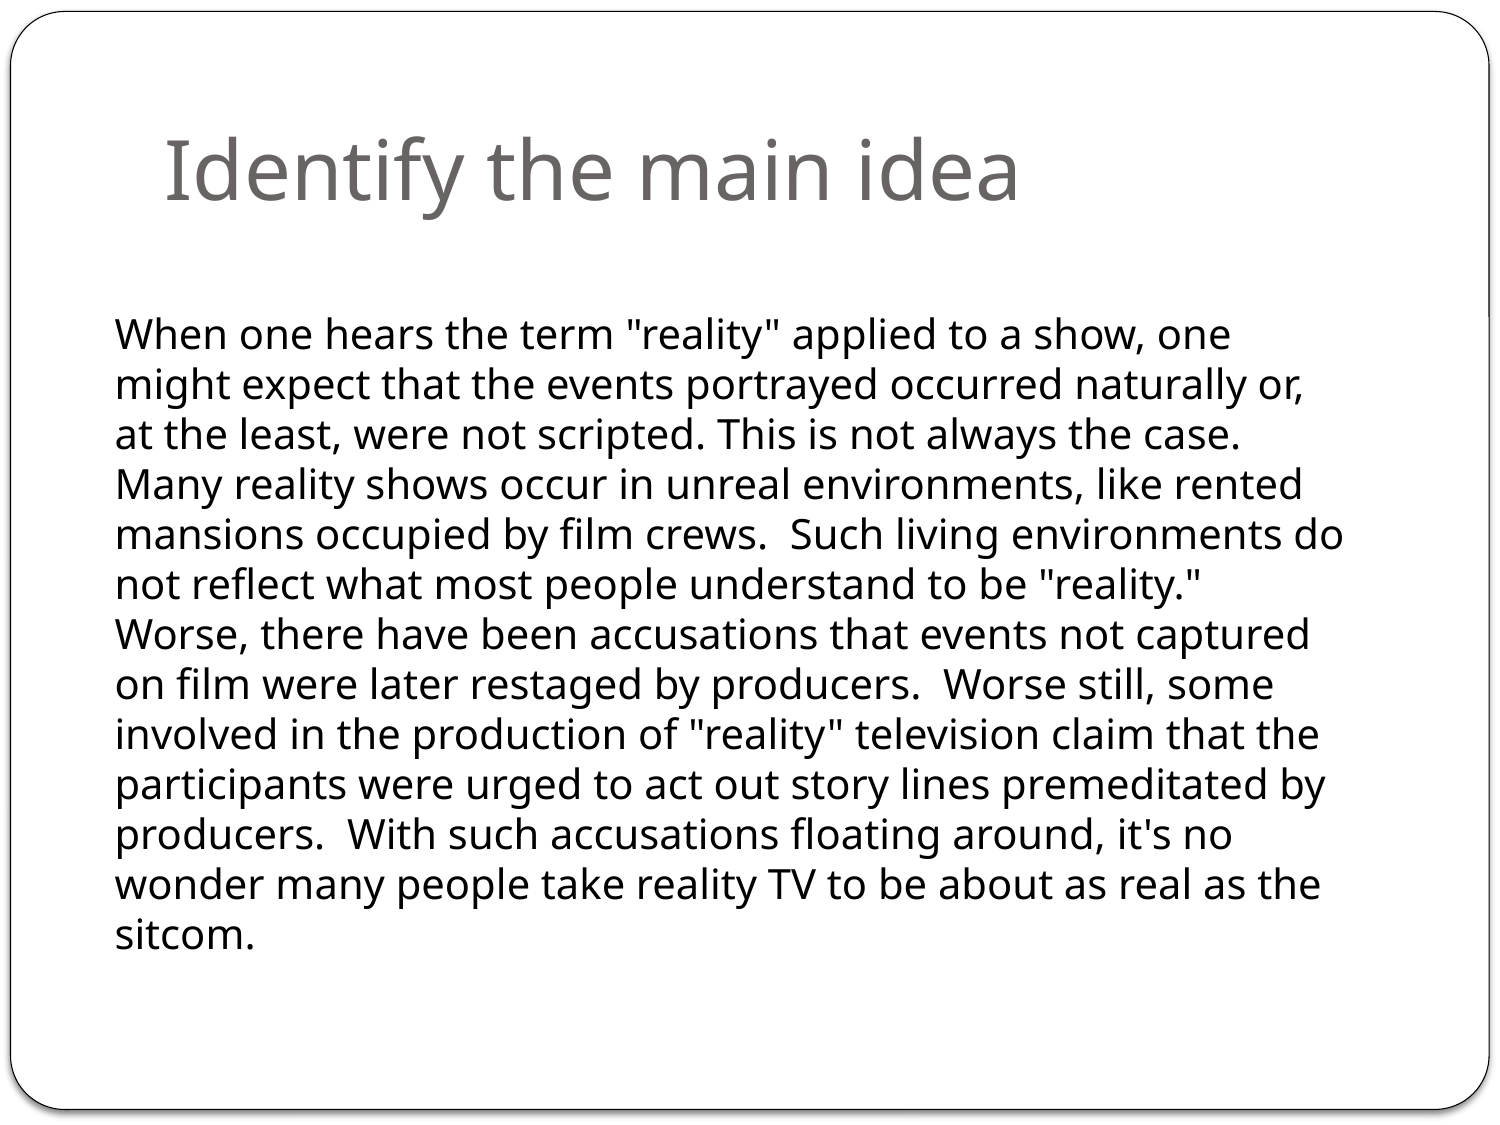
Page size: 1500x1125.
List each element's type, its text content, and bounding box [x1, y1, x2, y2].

text_box When one hears the term "reality" applied to a show, one might expect that the events portrayed occurred naturally or, at the least, were not scripted. This is not always the case. Many reality shows occur in unreal environments, like rented mansions occupied by film crews. Such living environments do not reflect what most people understand to be "reality." Worse, there have been accusations that events not captured on film were later restaged by producers. Worse still, some involved in the production of "reality" television claim that the participants were urged to act out story lines premeditated by producers. With such accusations floating around, it's no wonder many people take reality TV to be about as real as the sitcom. [99, 299, 1363, 965]
title Identify the main idea [150, 45, 1425, 233]
